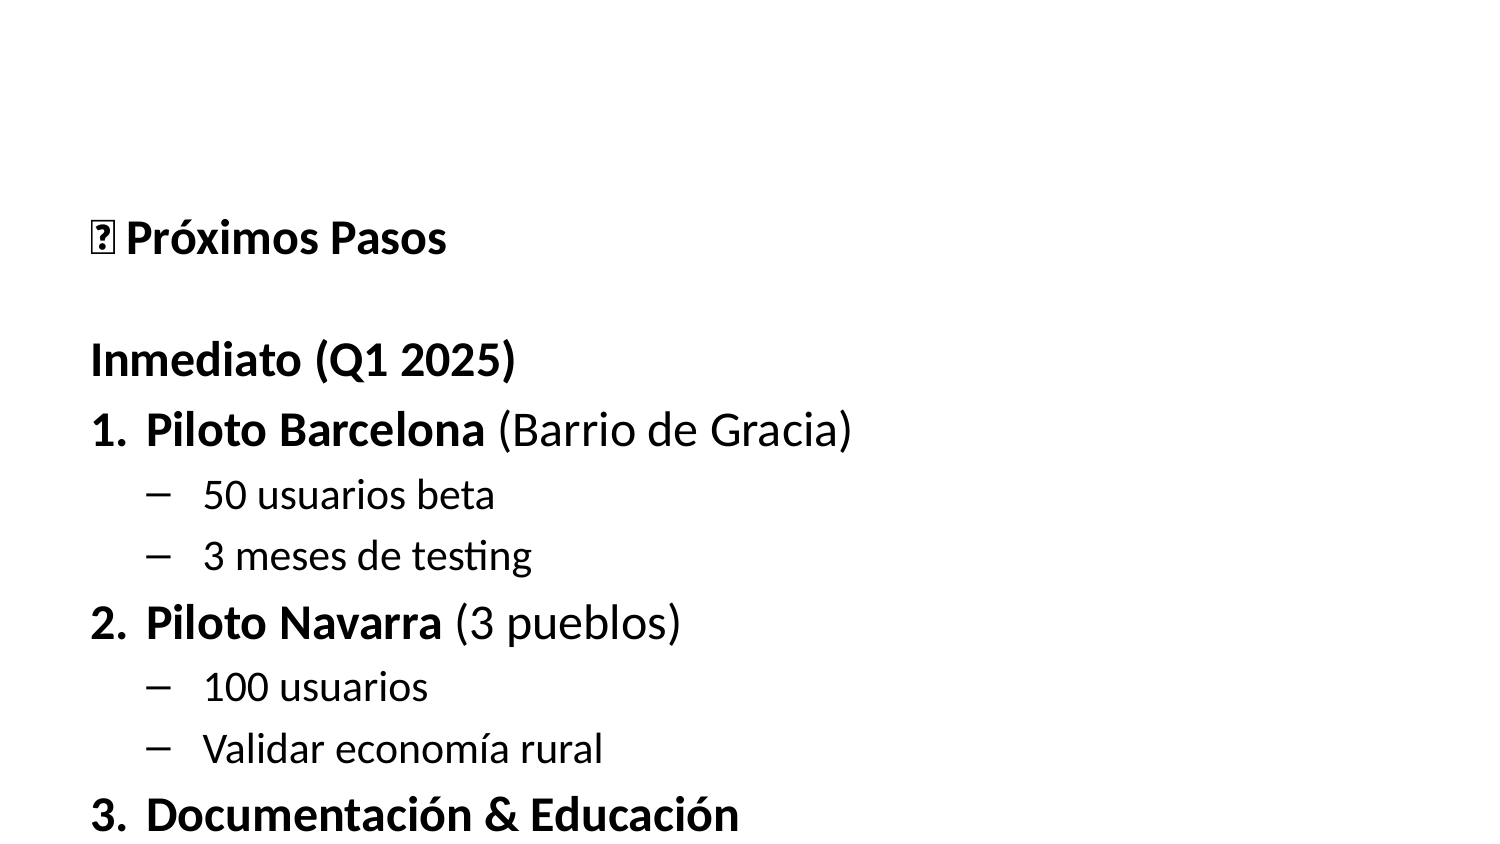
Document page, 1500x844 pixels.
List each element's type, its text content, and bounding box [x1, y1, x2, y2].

list 🎯 Próximos Pasos Inmediato (Q1 2025) Piloto Barcelona (Barrio de Gracia) 50 usuarios beta 3 meses de testing Piloto Navarra (3 pueblos) 100 usuarios Validar economía rural Documentación & Educación Vídeos tutoriales Casos de estudio [75, 196, 1425, 754]
